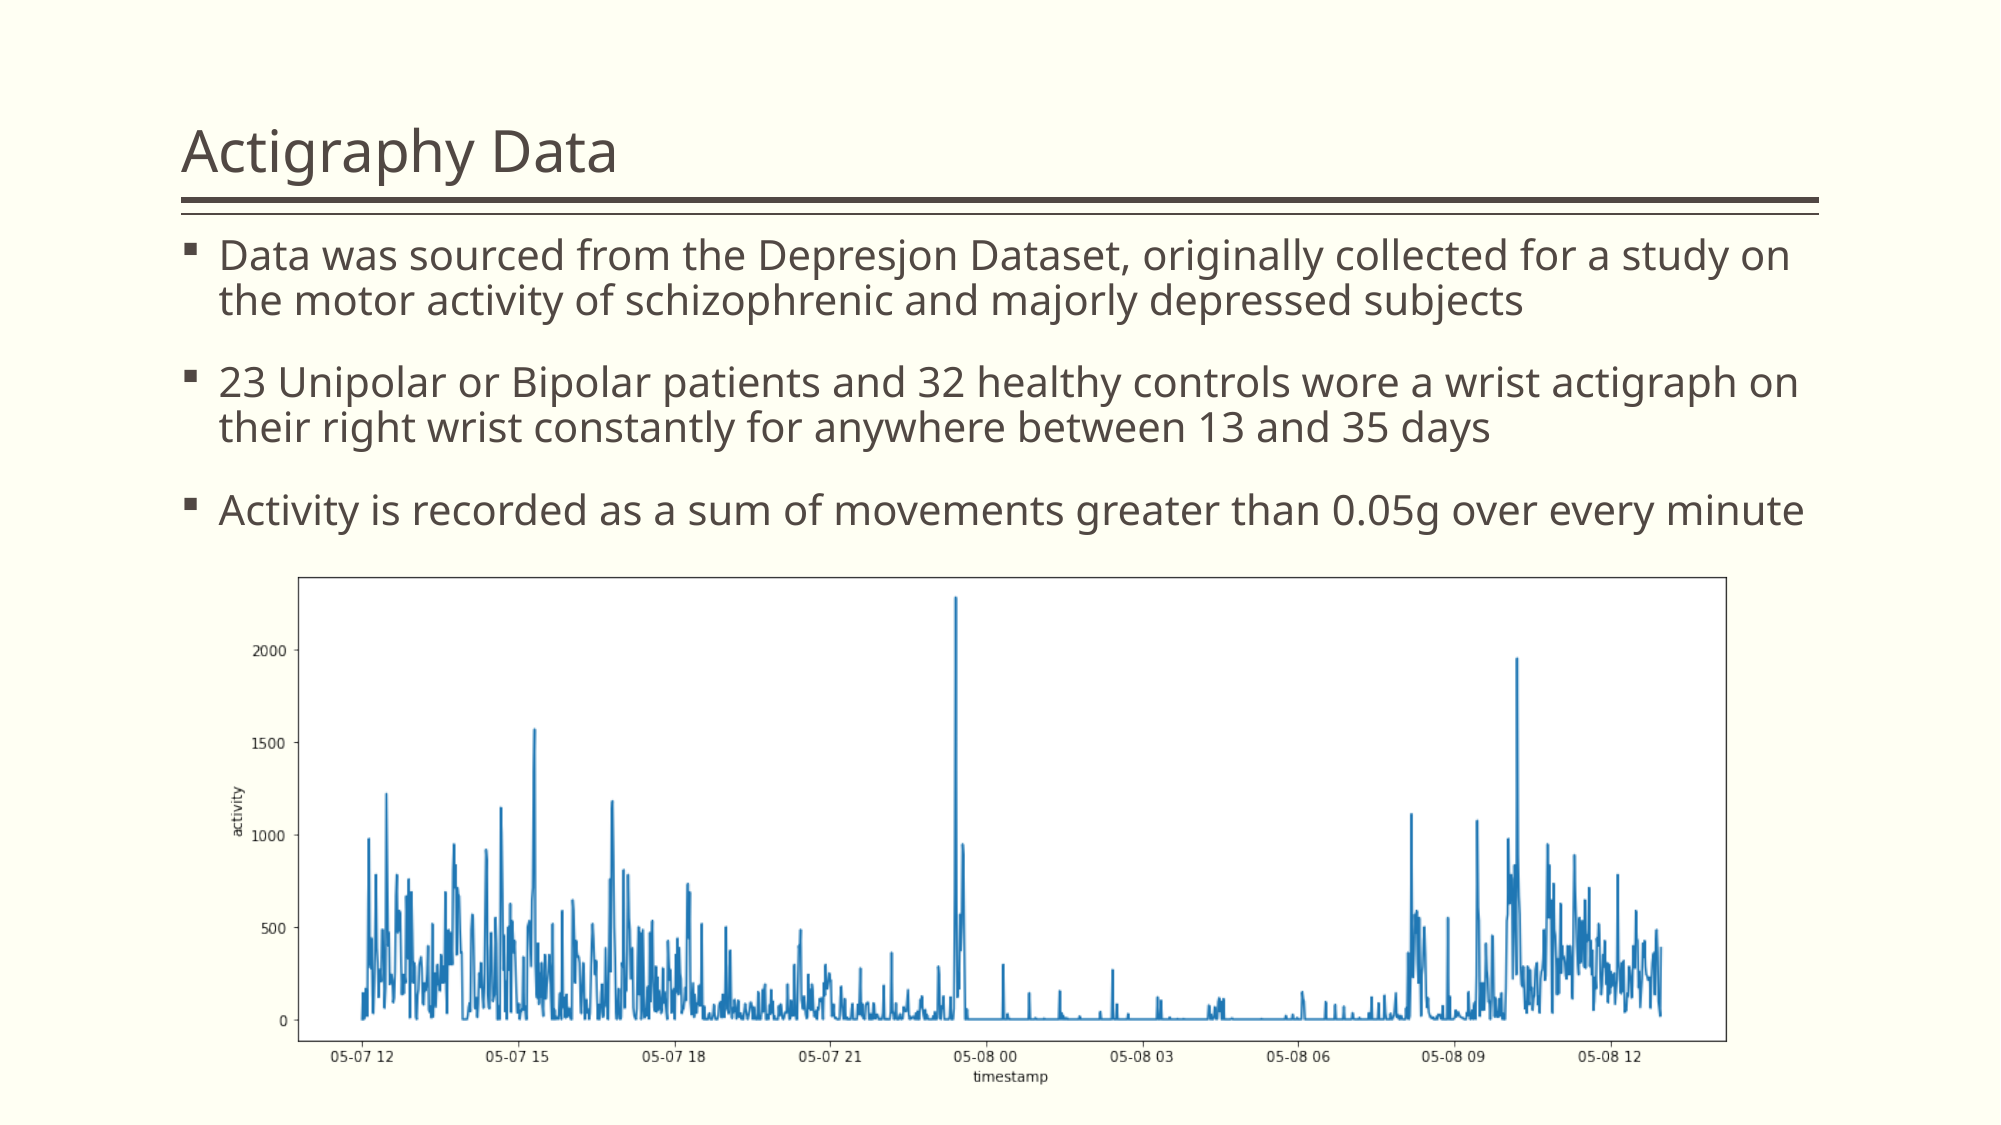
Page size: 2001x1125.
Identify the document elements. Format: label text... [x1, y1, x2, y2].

list Data was sourced from the Depresjon Dataset, originally collected for a study on the motor activity of schizophrenic and majorly depressed subjects 23 Unipolar or Bipolar patients and 32 healthy controls wore a wrist actigraph on their right wrist constantly for anywhere between 13 and 35 days Activity is recorded as a sum of movements greater than 0.05g over every minute [181, 226, 1819, 545]
title Actigraphy Data [181, 12, 1819, 193]
picture [221, 567, 1736, 1095]
